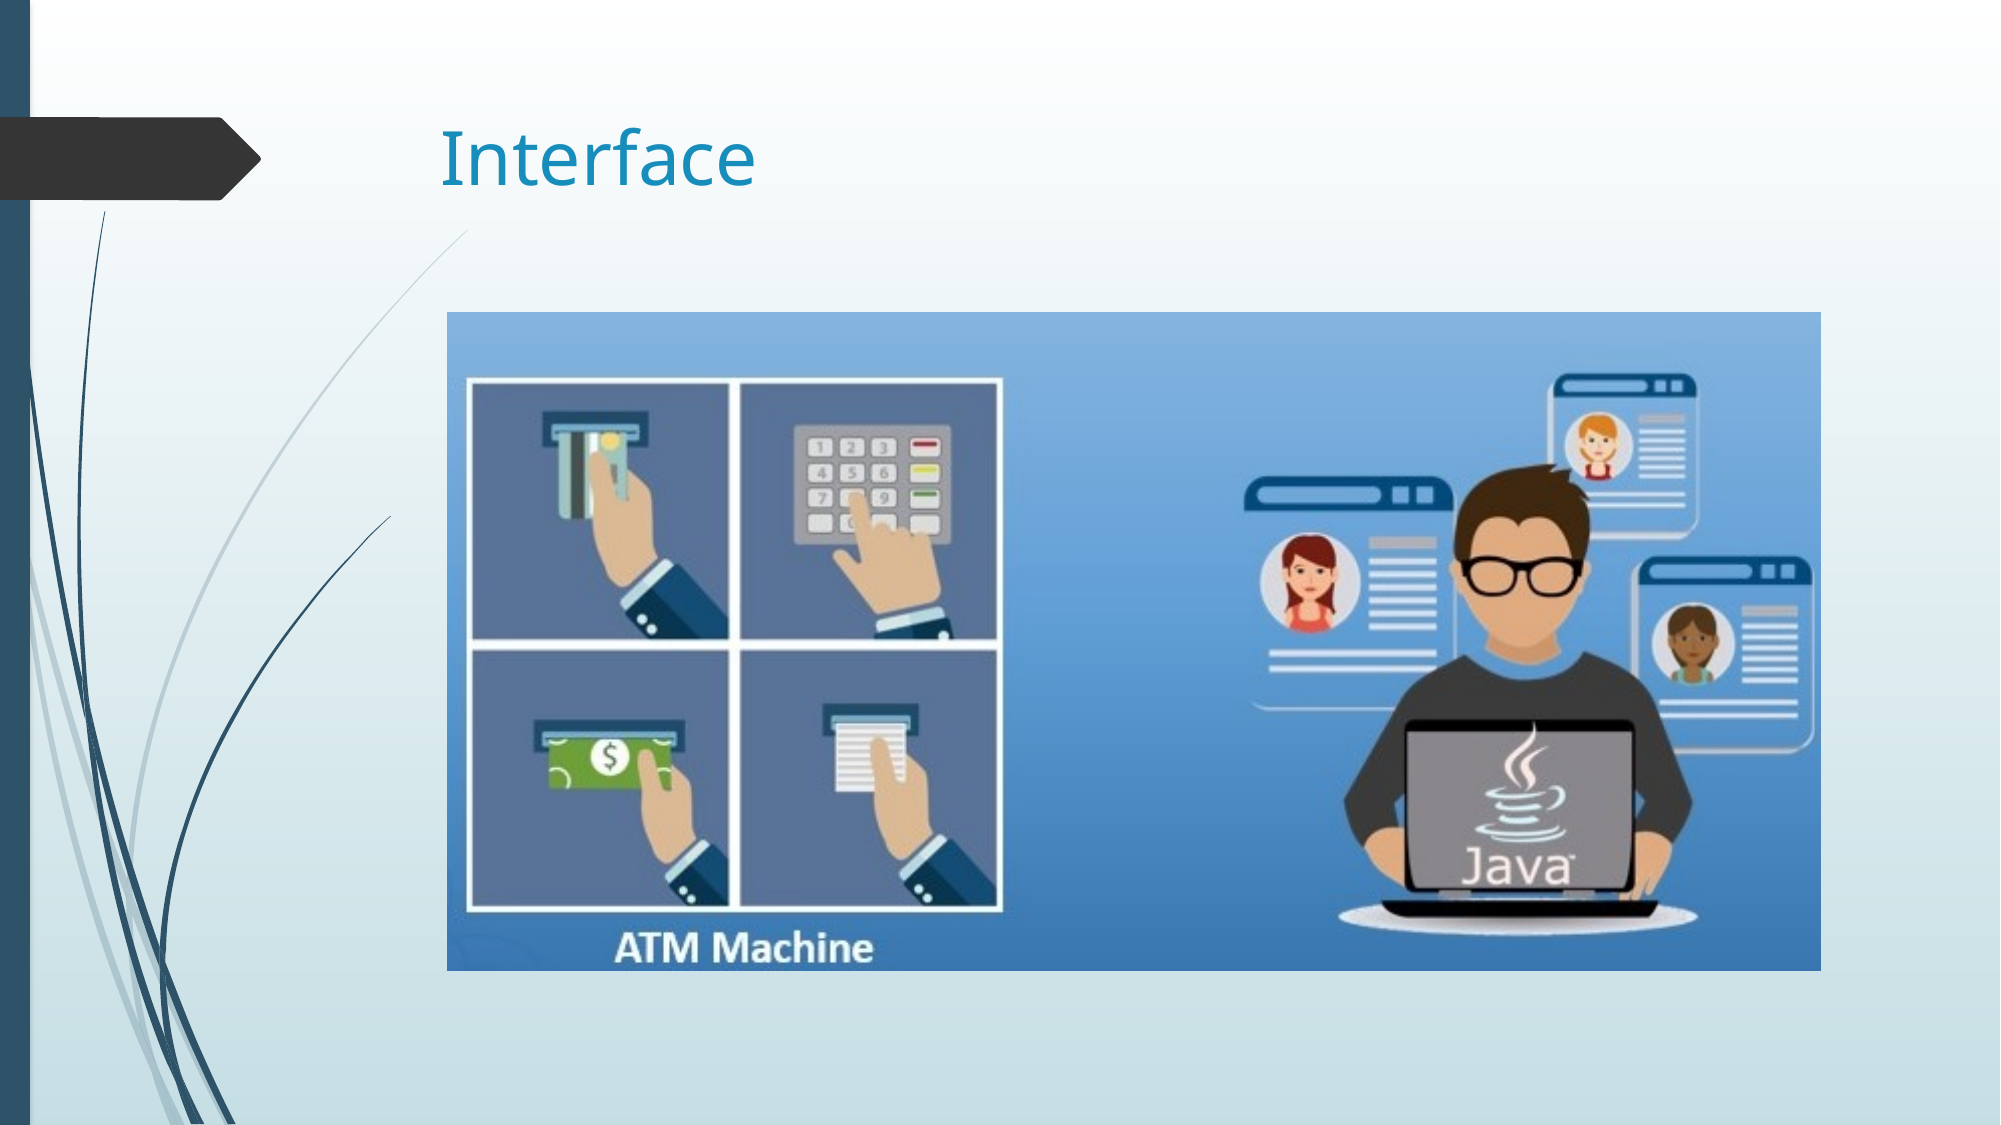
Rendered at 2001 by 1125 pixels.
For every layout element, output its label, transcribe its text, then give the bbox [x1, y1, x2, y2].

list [447, 312, 1821, 971]
title Interface [425, 102, 1888, 313]
